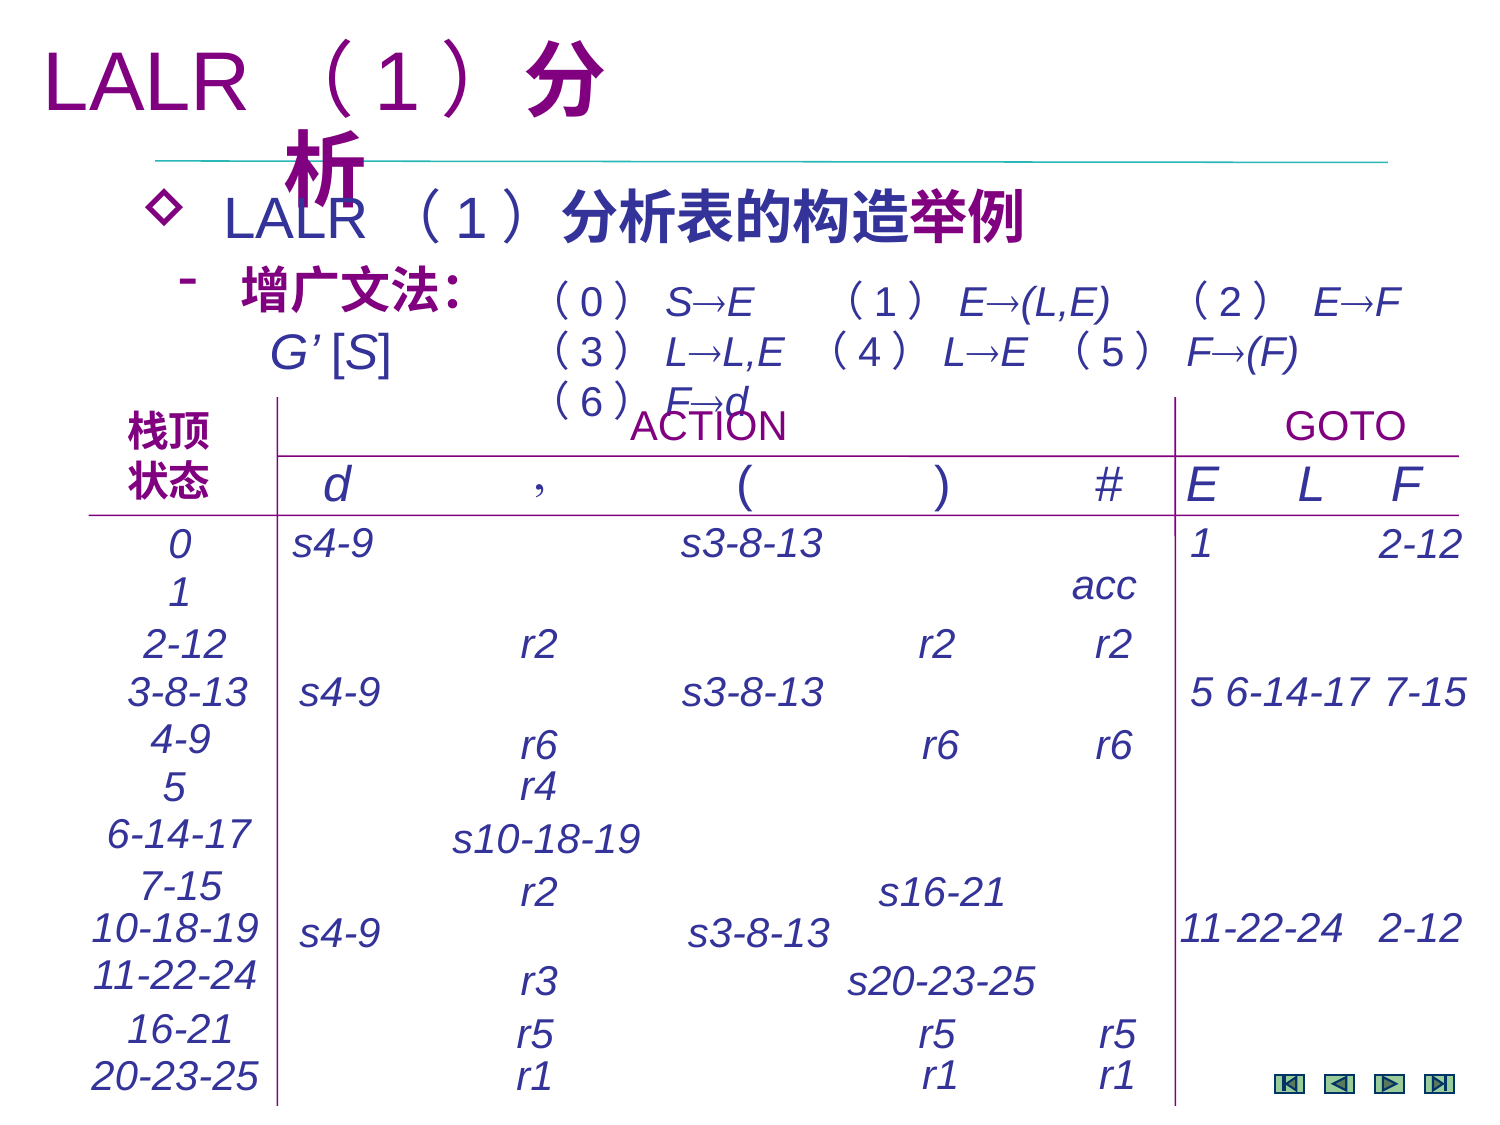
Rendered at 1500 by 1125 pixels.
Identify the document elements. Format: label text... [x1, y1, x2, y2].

text_box 2-12 [1364, 893, 1478, 958]
text_box 2-12 [128, 609, 243, 657]
text_box s4-9 [284, 657, 396, 722]
text_box r2 [903, 609, 971, 675]
text_box  [518, 432, 561, 508]
text_box F [1376, 444, 1437, 509]
text_box d [308, 444, 366, 508]
text_box r5 [1084, 999, 1152, 1040]
text_box r4 [505, 776, 573, 804]
text_box 2-12 [1364, 509, 1478, 574]
text_box s16-21 [863, 857, 1022, 922]
text_box （0）SE （1）E(L,E) （2） EF （3）LL,E （4）LE （5）F(F) （6）Fd [513, 267, 1447, 432]
text_box s3-8-13 [673, 898, 845, 964]
text_box 1 [1175, 508, 1229, 574]
text_box r5 [501, 999, 569, 1065]
text_box ACTION [615, 391, 810, 456]
text_box r6 [907, 710, 975, 776]
text_box s20-23-25 [832, 946, 1051, 1012]
text_box L [1282, 444, 1341, 520]
text_box # [1080, 444, 1139, 520]
text_box r2 [505, 609, 573, 675]
text_box 7-15 [123, 851, 238, 893]
text_box s10-18-19 [437, 804, 656, 870]
text_box GOTO [1269, 391, 1453, 456]
text_box r6 [505, 710, 573, 776]
text_box ) [919, 444, 966, 520]
text_box 5 [147, 752, 201, 799]
text_box [1374, 1074, 1405, 1093]
text_box r2 [505, 857, 573, 922]
text_box 1 [153, 574, 207, 623]
text_box 16-21 [112, 1006, 249, 1041]
text_box 0 [153, 509, 207, 574]
text_box [1274, 1074, 1305, 1093]
text_box 11-22-24 [78, 940, 273, 1006]
text_box 11-22-24 [1164, 893, 1360, 958]
text_box r1 [501, 1065, 569, 1106]
text_box 4-9 [135, 723, 226, 770]
text_box 6-14-17 [1210, 657, 1368, 722]
text_box 20-23-25 [76, 1041, 274, 1107]
text_box [1324, 1074, 1355, 1093]
text_box 6-14-17 [91, 799, 266, 865]
text_box 10-18-19 [76, 893, 274, 959]
text_box s4-9 [284, 898, 396, 964]
text_box r5 [903, 999, 971, 1065]
text_box r2 [1080, 609, 1148, 674]
text_box 3-8-13 [112, 657, 263, 723]
text_box 7-15 [1368, 657, 1483, 722]
text_box acc [1057, 550, 1152, 616]
text_box LALR（1）分析表的构造举例 增广文法： G’ [S] [123, 172, 1093, 388]
text_box r1 [1084, 1040, 1152, 1106]
text_box s3-8-13 [667, 657, 839, 722]
text_box r6 [1080, 710, 1148, 776]
text_box ( [721, 444, 768, 508]
text_box s3-8-13 [666, 508, 838, 574]
text_box 栈顶状态 [112, 397, 254, 512]
text_box LALR（1）分析 [6, 30, 644, 226]
text_box E [1171, 444, 1235, 520]
text_box [1424, 1074, 1455, 1093]
text_box s4-9 [277, 508, 389, 574]
text_box r3 [505, 946, 573, 1012]
text_box r1 [907, 1040, 975, 1106]
text_box 5 [1175, 657, 1210, 722]
